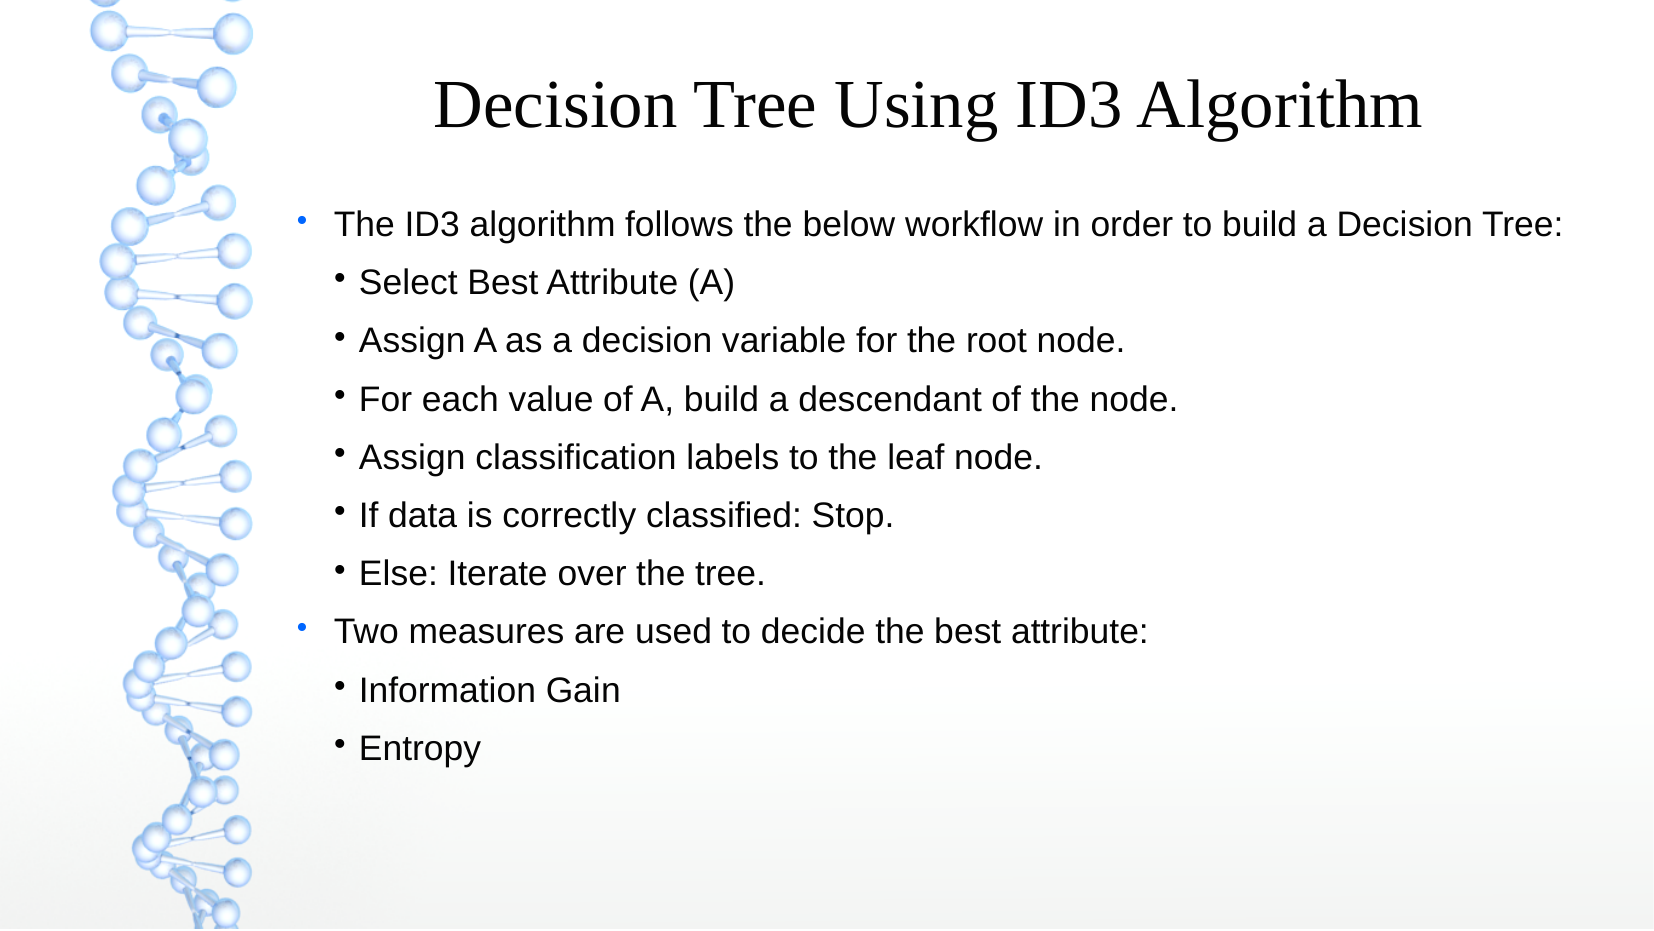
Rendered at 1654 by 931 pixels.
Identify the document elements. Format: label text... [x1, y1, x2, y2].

picture [0, 0, 1654, 929]
text_box Decision Tree Using ID3 Algorithm [265, 35, 1593, 165]
text_box The ID3 algorithm follows the below workflow in order to build a Decision Tree: Select Best Attribute (A) Assign A as a decision variable for the root node. For each value of A, build a descendant of the node. Assign classification labels to the leaf node. If data is correctly classified: Stop. Else: Iterate over the tree. Two measures are used to decide the best attribute: Information Gain Entropy [283, 200, 1594, 803]
